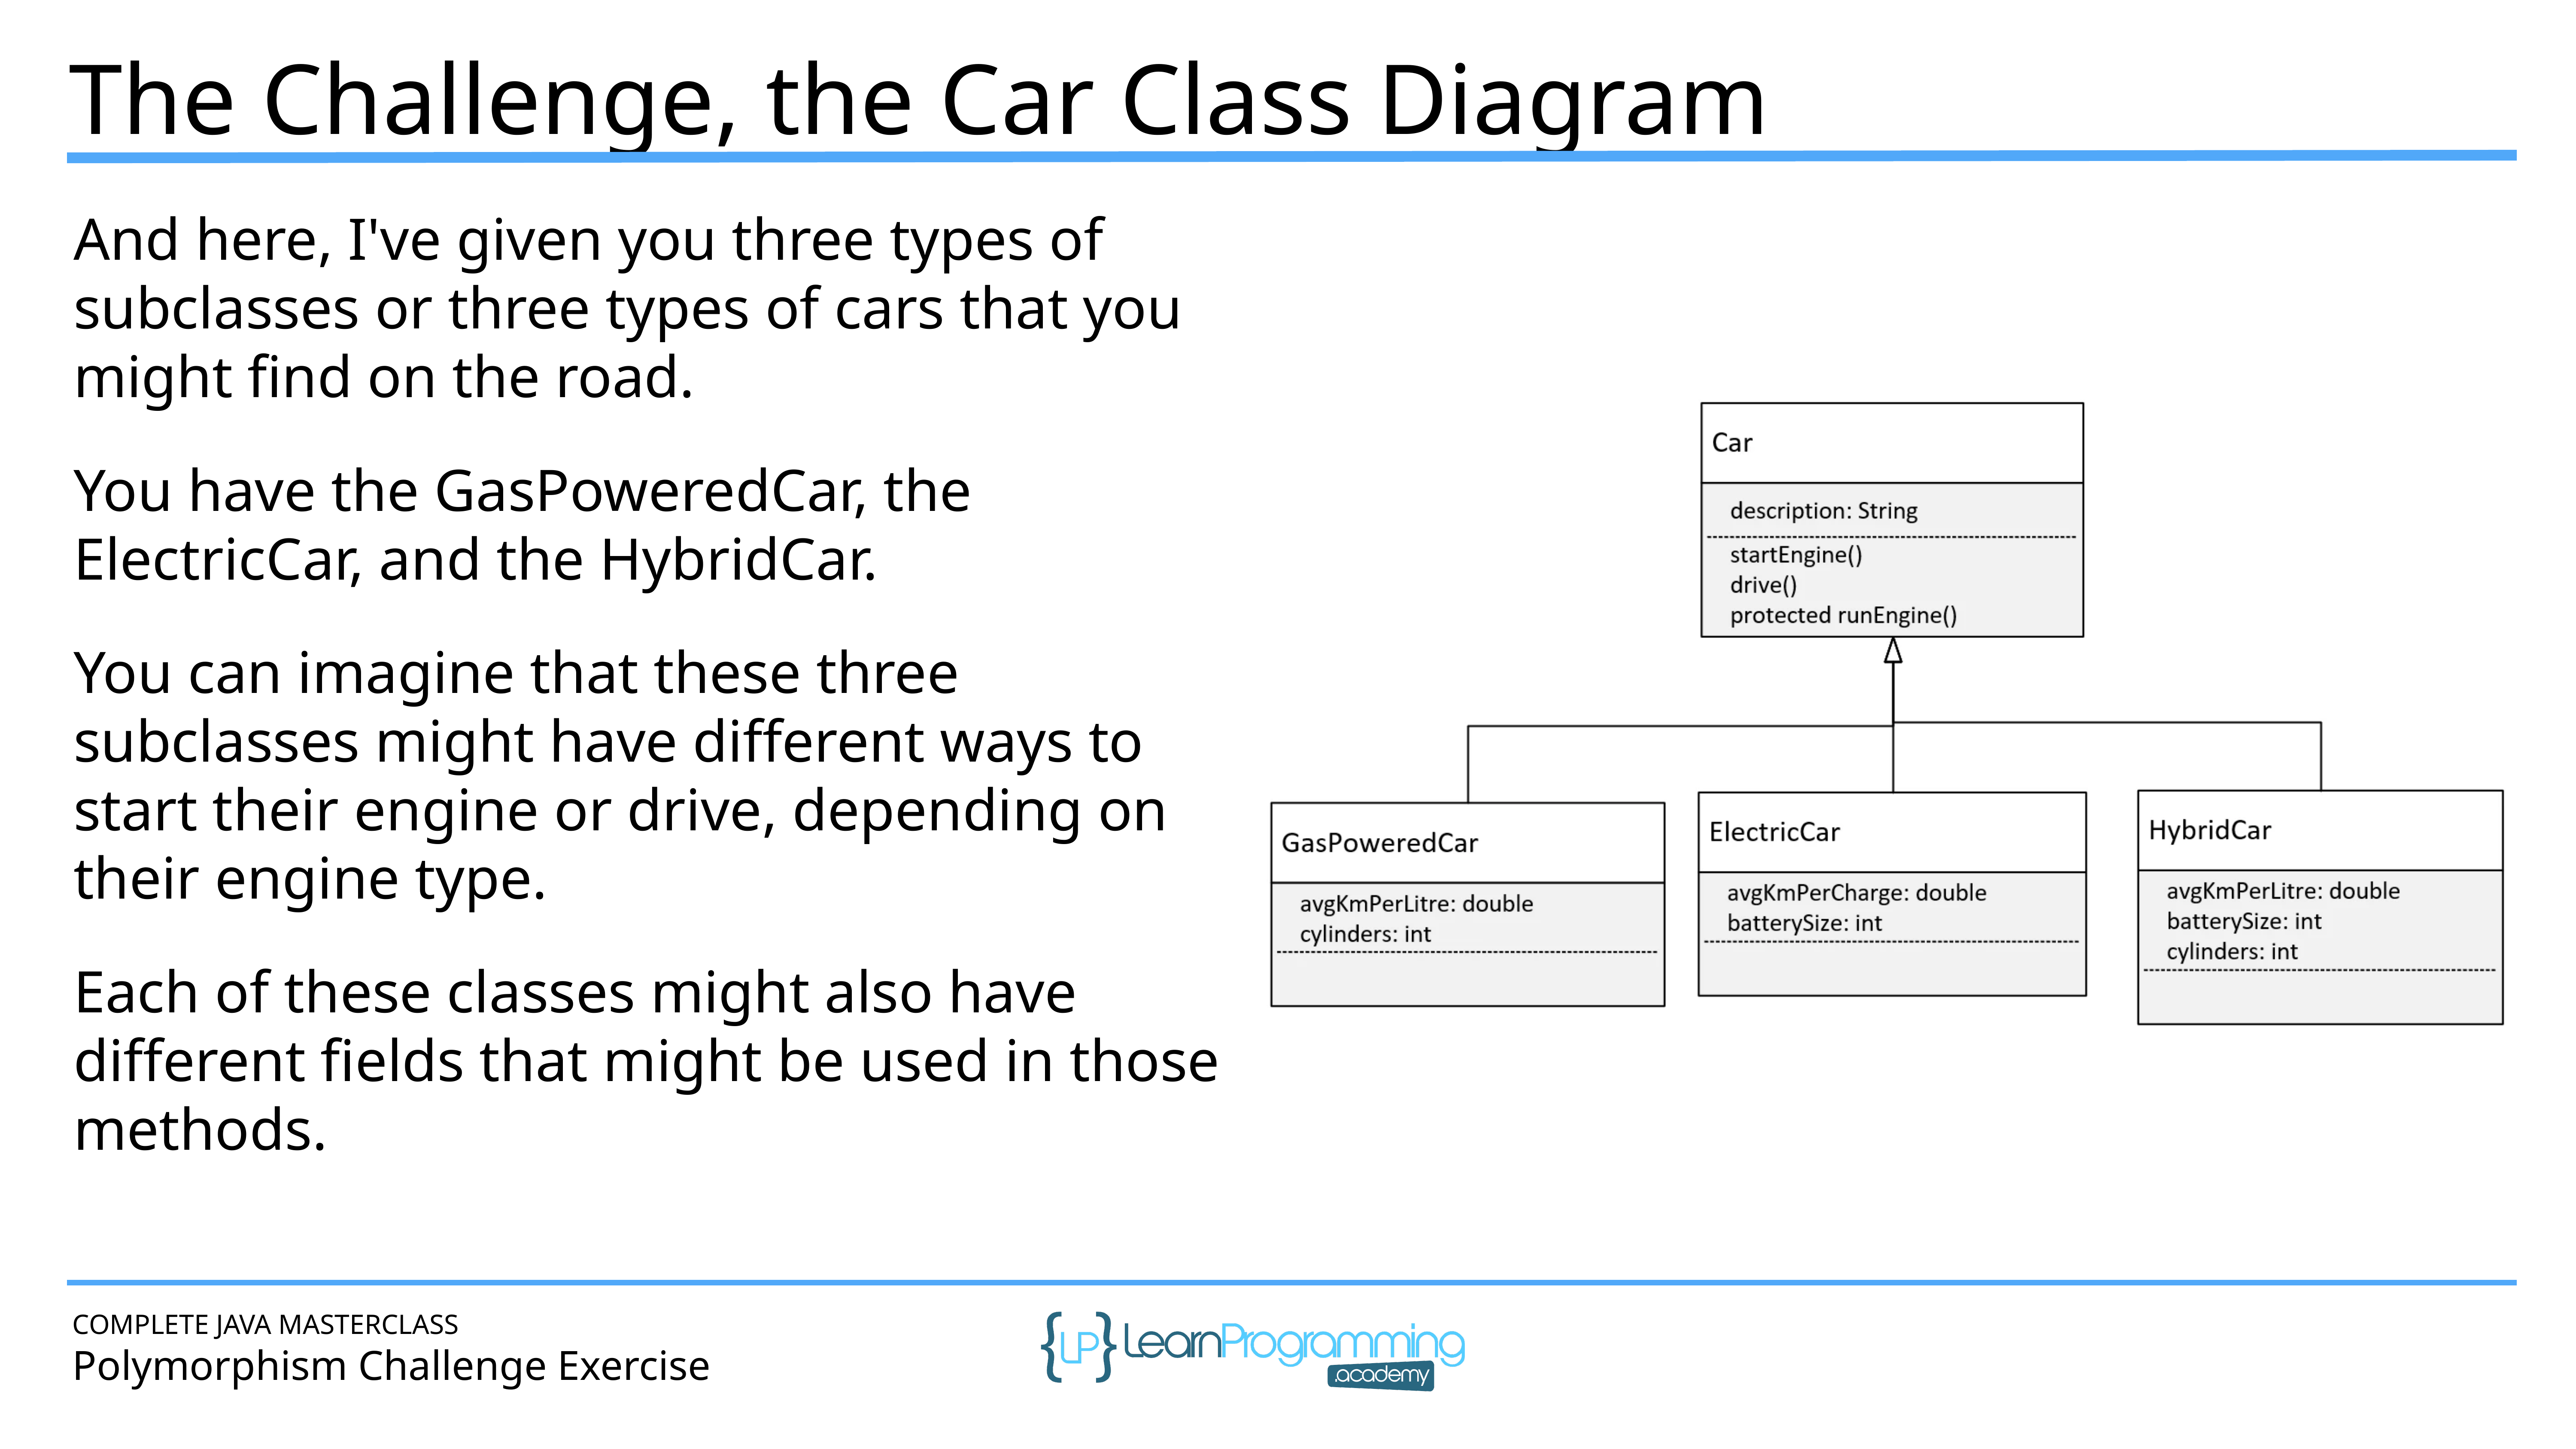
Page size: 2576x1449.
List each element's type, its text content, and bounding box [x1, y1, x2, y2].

text_box COMPLETE JAVA MASTERCLASS Polymorphism Challenge Exercise [67, 1302, 1030, 1394]
picture [1032, 1302, 1477, 1400]
text_box And here, I've given you three types of subclasses or three types of cars that you might find on the road. You have the GasPoweredCar, the ElectricCar, and the HybridCar. You can imagine that these three subclasses might have different ways to start their engine or drive, depending on their engine type. Each of these classes might also have different fields that might be used in those methods. [67, 200, 1228, 1232]
picture [1249, 352, 2561, 1097]
text_box The Challenge, the Car Class Diagram [63, 32, 1775, 159]
